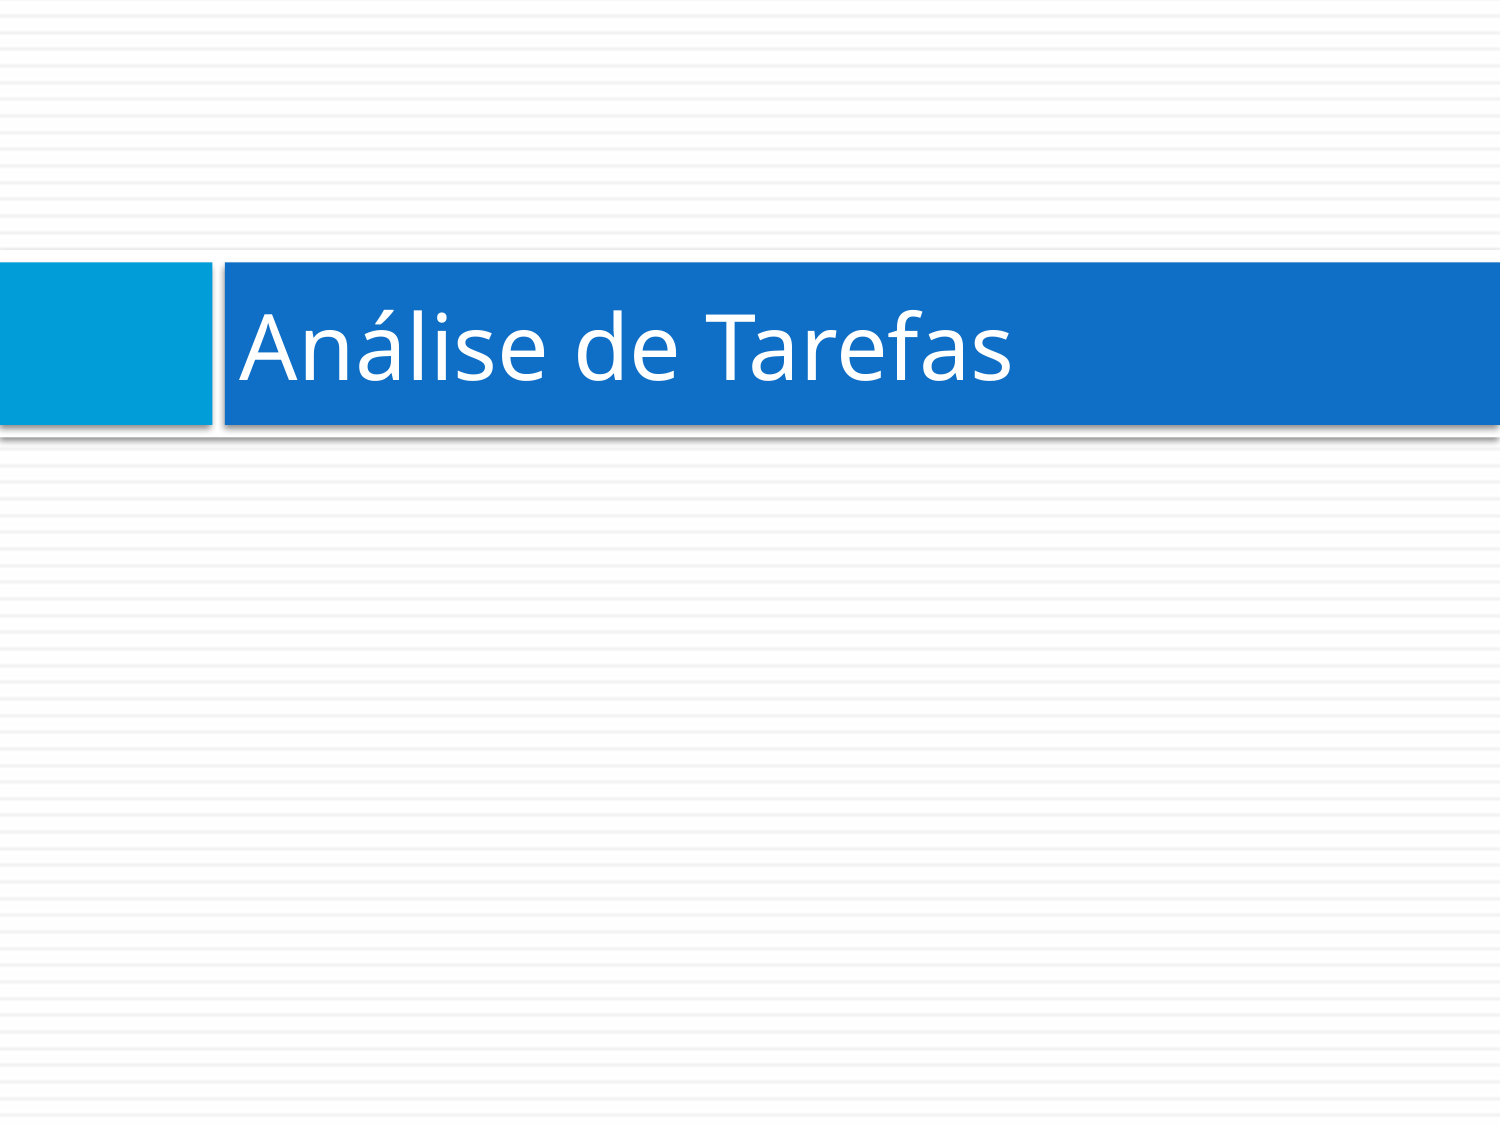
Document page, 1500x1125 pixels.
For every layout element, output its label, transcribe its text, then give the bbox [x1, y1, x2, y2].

title Análise de Tarefas [225, 262, 1475, 425]
